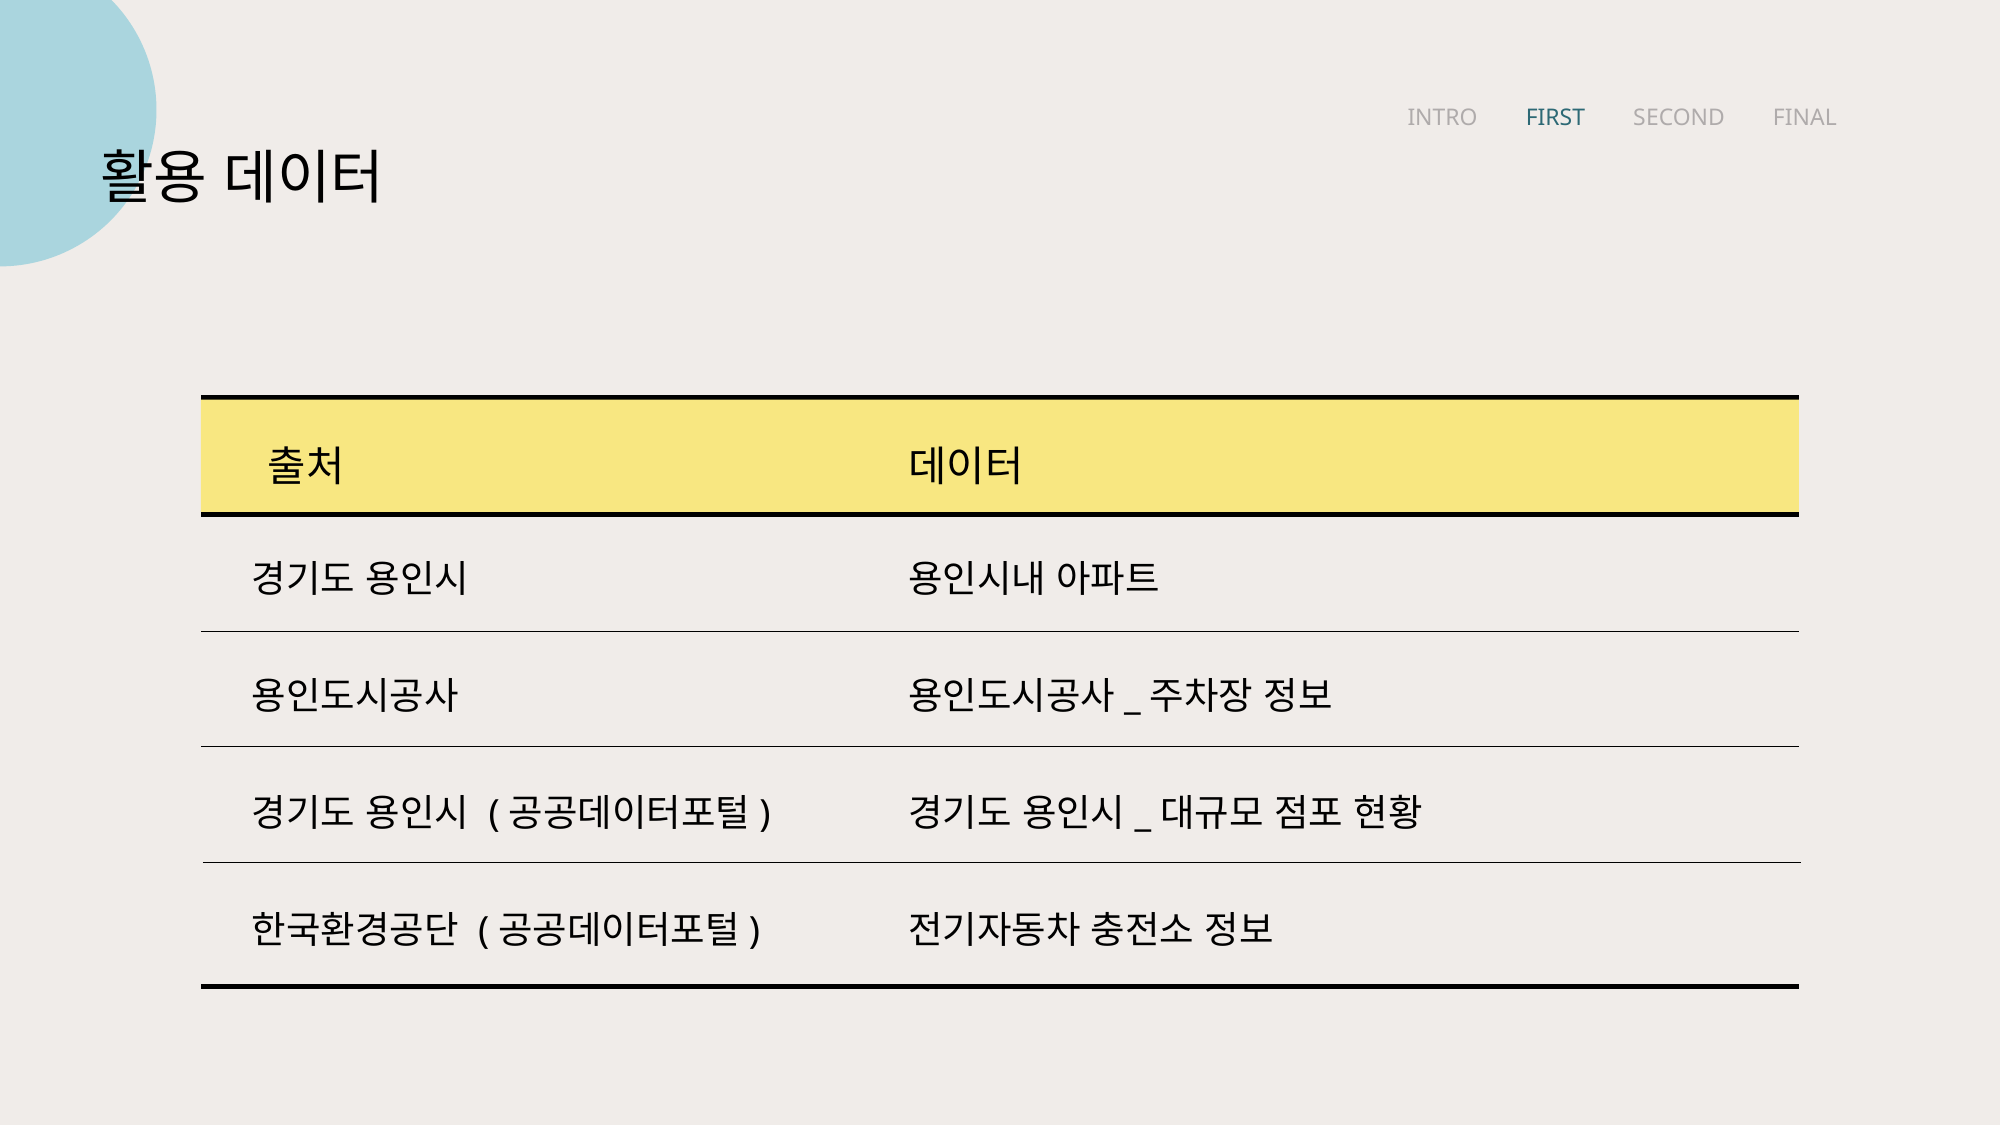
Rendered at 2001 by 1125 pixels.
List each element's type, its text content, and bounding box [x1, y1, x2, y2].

text_box INTRO FIRST SECOND FINAL [1392, 87, 1853, 138]
text_box 용인시내 아파트 용인도시공사_주차장 정보 경기도 용인시_대규모 점포 현황 전기자동차 충전소 정보 [893, 863, 1438, 959]
text_box 용인시내 아파트 용인도시공사_주차장 정보 경기도 용인시_대규모 점포 현황 전기자동차 충전소 정보 [893, 746, 1438, 862]
text_box 출처 데이터 [253, 417, 1040, 498]
text_box [200, 399, 1800, 513]
text_box 활용 데이터 [85, 111, 400, 218]
text_box 경기도 용인시 용인도시공사 경기도 용인시 (공공데이터포털) 한국환경공단 (공공데이터포털) [236, 746, 786, 862]
text_box 용인시내 아파트 용인도시공사_주차장 정보 경기도 용인시_대규모 점포 현황 전기자동차 충전소 정보 [893, 534, 1438, 630]
text_box 경기도 용인시 용인도시공사 경기도 용인시 (공공데이터포털) 한국환경공단 (공공데이터포털) [236, 534, 786, 630]
text_box 경기도 용인시 용인도시공사 경기도 용인시 (공공데이터포털) 한국환경공단 (공공데이터포털) [236, 863, 786, 959]
text_box 용인시내 아파트 용인도시공사_주차장 정보 경기도 용인시_대규모 점포 현황 전기자동차 충전소 정보 [893, 631, 1438, 745]
text_box 경기도 용인시 용인도시공사 경기도 용인시 (공공데이터포털) 한국환경공단 (공공데이터포털) [236, 631, 786, 745]
text_box [0, 0, 158, 268]
